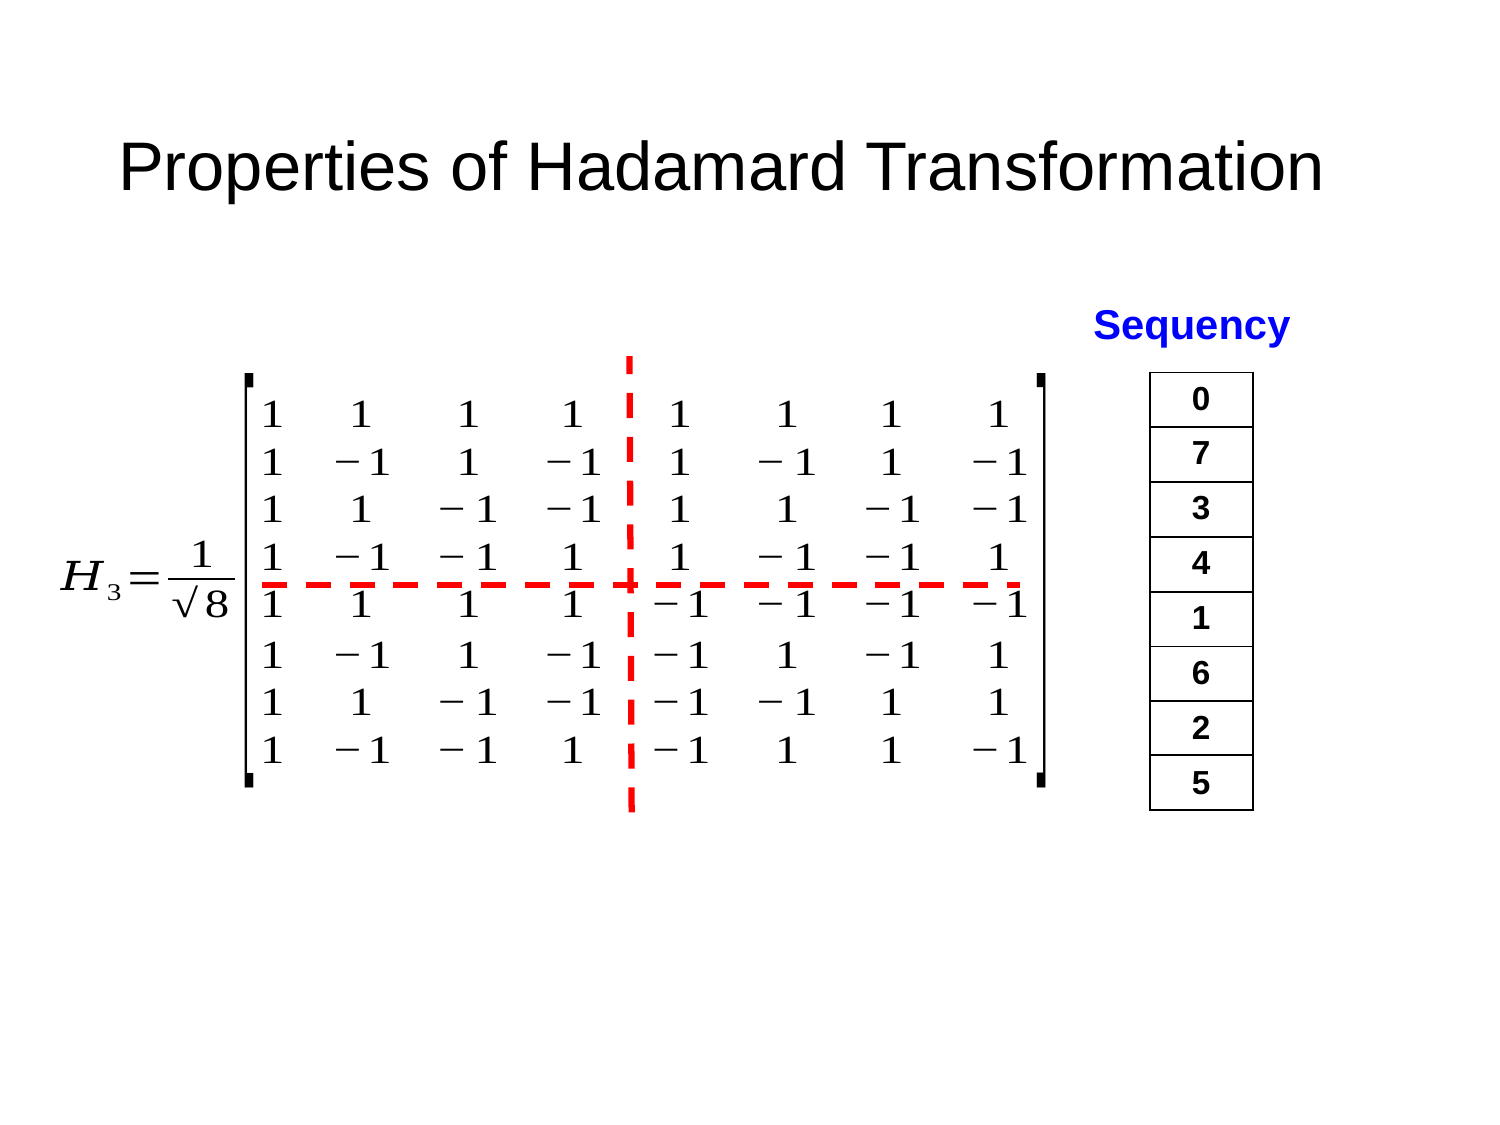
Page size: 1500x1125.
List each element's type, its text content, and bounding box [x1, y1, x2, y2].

table_cell 2 [1150, 702, 1253, 757]
text_box Sequency [1078, 290, 1306, 356]
table_cell 6 [1150, 647, 1253, 702]
table_cell 3 [1150, 482, 1253, 537]
table_cell 5 [1150, 757, 1253, 812]
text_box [261, 356, 1021, 813]
table_cell 1 [1150, 592, 1253, 647]
title Properties of Hadamard Transformation [103, 59, 1397, 278]
table_header 0 [1150, 372, 1253, 427]
table_cell 7 [1150, 427, 1253, 482]
table_cell 4 [1150, 537, 1253, 592]
